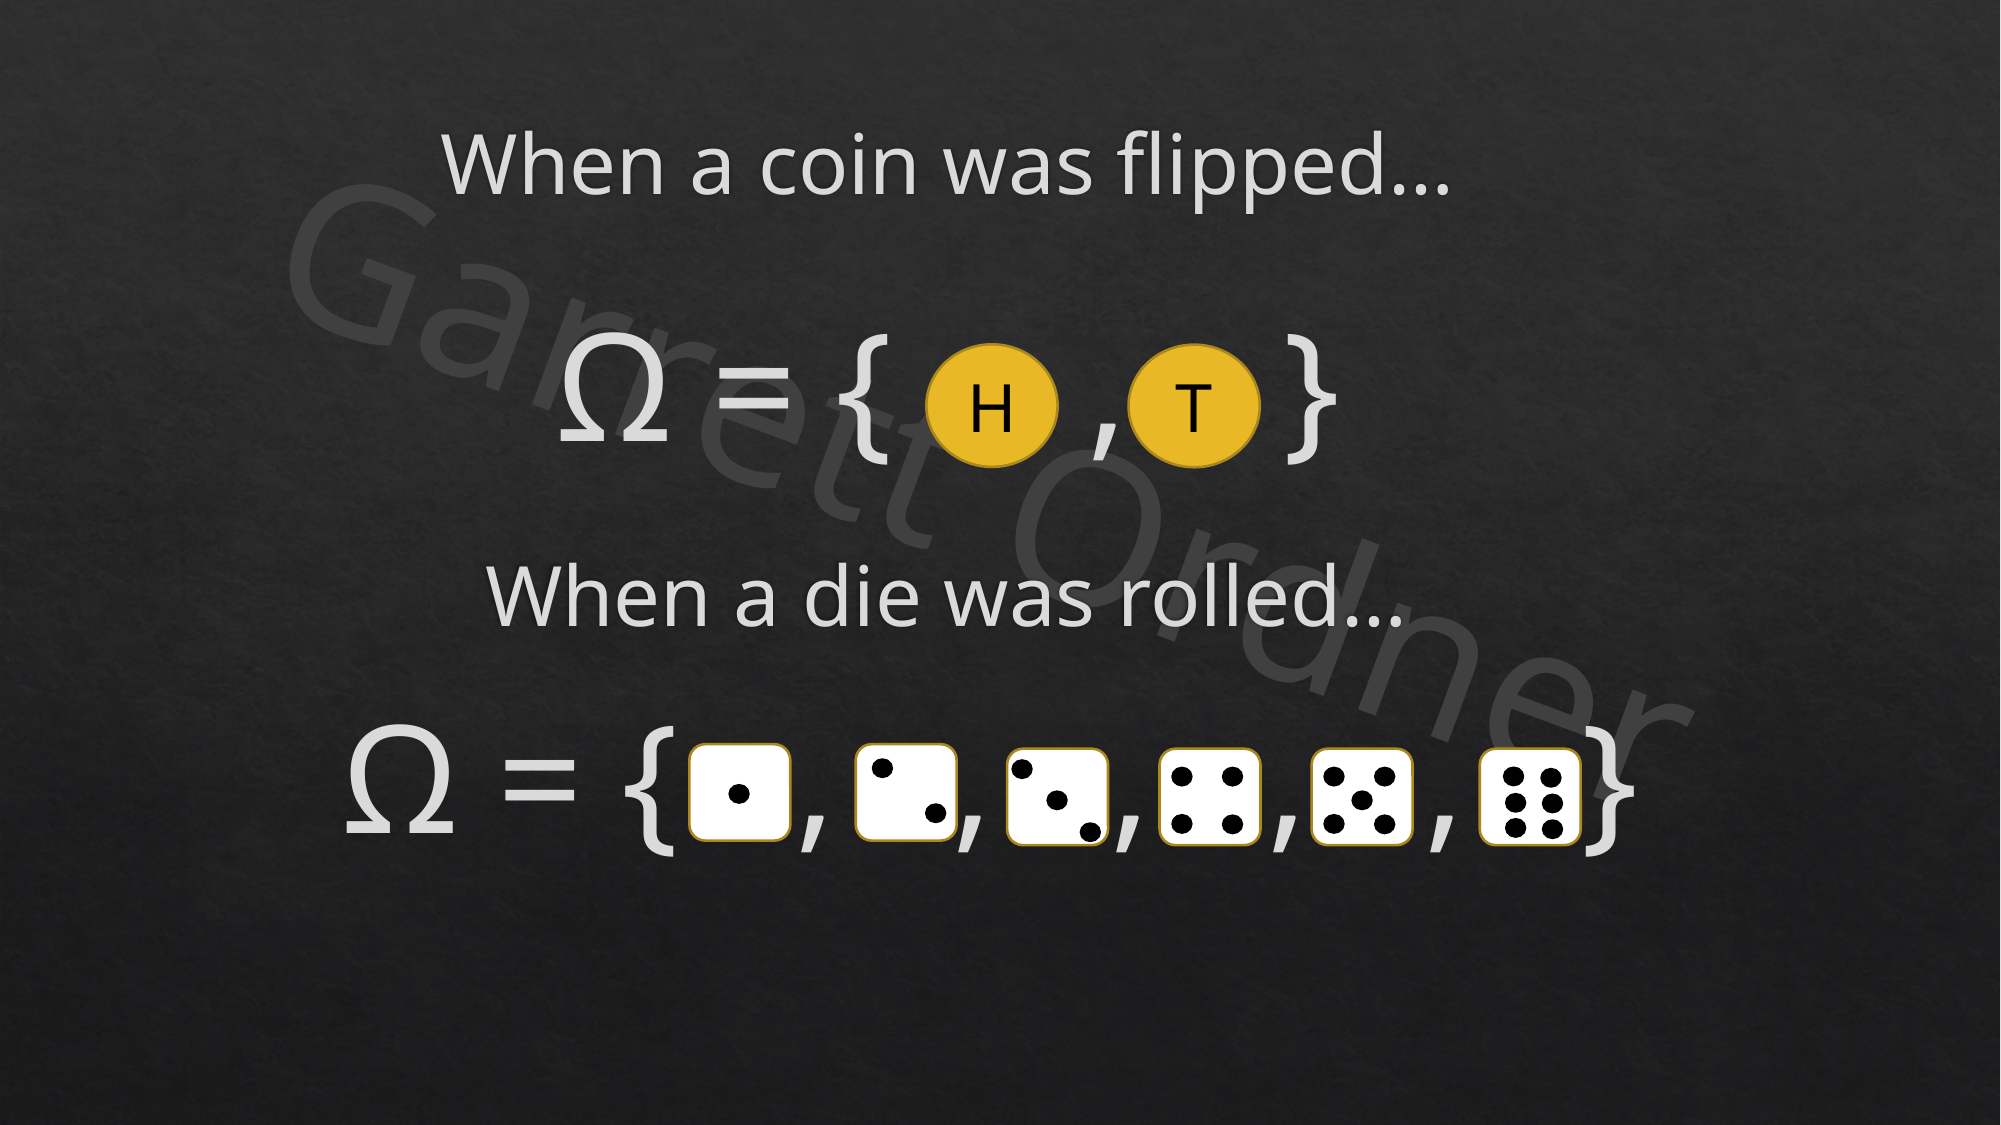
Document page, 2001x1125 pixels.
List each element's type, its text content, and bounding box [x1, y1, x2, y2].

text_box [688, 742, 792, 842]
text_box [1505, 818, 1527, 838]
text_box [728, 783, 750, 804]
text_box [1374, 814, 1396, 835]
text_box [1323, 766, 1345, 787]
text_box [1323, 813, 1345, 834]
text_box [1171, 766, 1193, 787]
text_box [1310, 747, 1414, 847]
text_box Ω = { , , , , , } [59, 675, 1922, 951]
text_box [854, 742, 958, 842]
text_box H [925, 342, 1059, 469]
text_box When a die was rolled… [344, 490, 1549, 675]
text_box T [1127, 343, 1262, 469]
text_box [871, 758, 894, 779]
text_box [925, 803, 947, 824]
text_box [1011, 759, 1033, 780]
text_box [1541, 793, 1564, 814]
text_box [1541, 819, 1564, 840]
text_box [1505, 792, 1527, 813]
text_box [1221, 814, 1244, 835]
text_box [1158, 747, 1262, 847]
text_box [1079, 822, 1101, 843]
text_box [1046, 790, 1068, 811]
title When a coin was flipped… [346, 58, 1550, 264]
text_box [1540, 767, 1562, 788]
text_box [1221, 766, 1244, 787]
text_box Ω = { , } [434, 284, 1462, 486]
text_box [1502, 766, 1525, 787]
text_box [1005, 747, 1110, 847]
text_box [1478, 747, 1583, 847]
text_box [1351, 790, 1373, 811]
text_box [1171, 813, 1193, 834]
text_box [1374, 766, 1396, 787]
